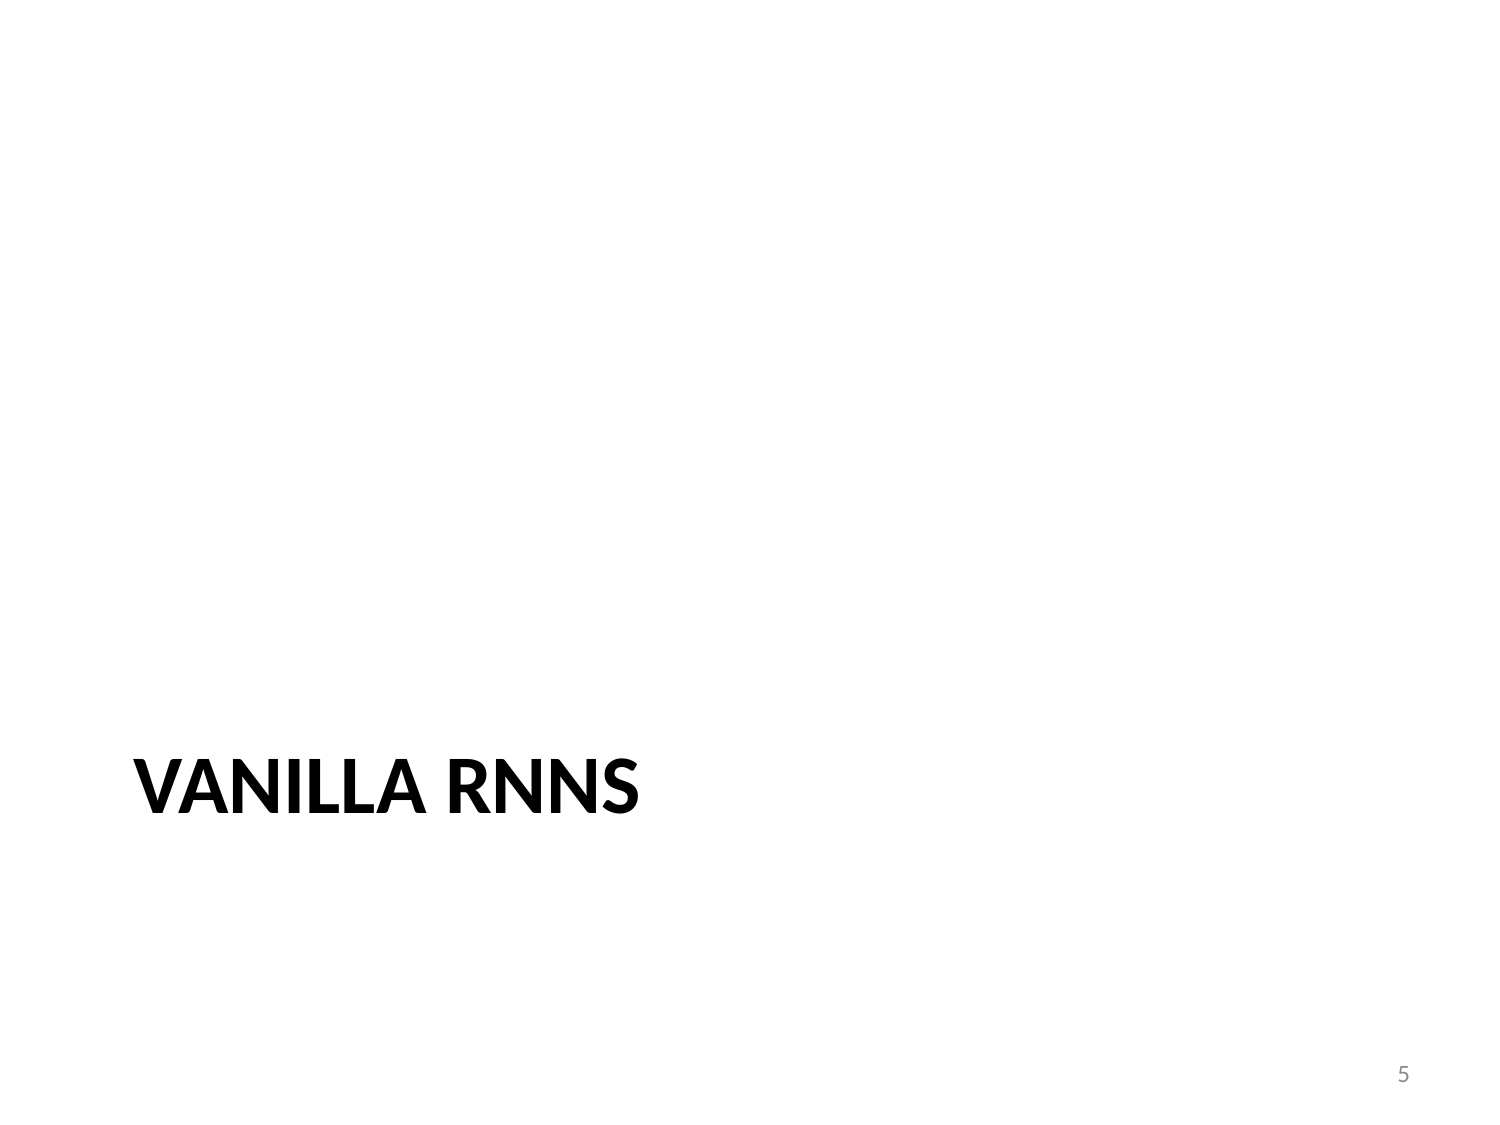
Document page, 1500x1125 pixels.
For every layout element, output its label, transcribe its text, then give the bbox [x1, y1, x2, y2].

slide_number 5 [1074, 1042, 1425, 1103]
title Vanilla rnns [118, 722, 1394, 947]
